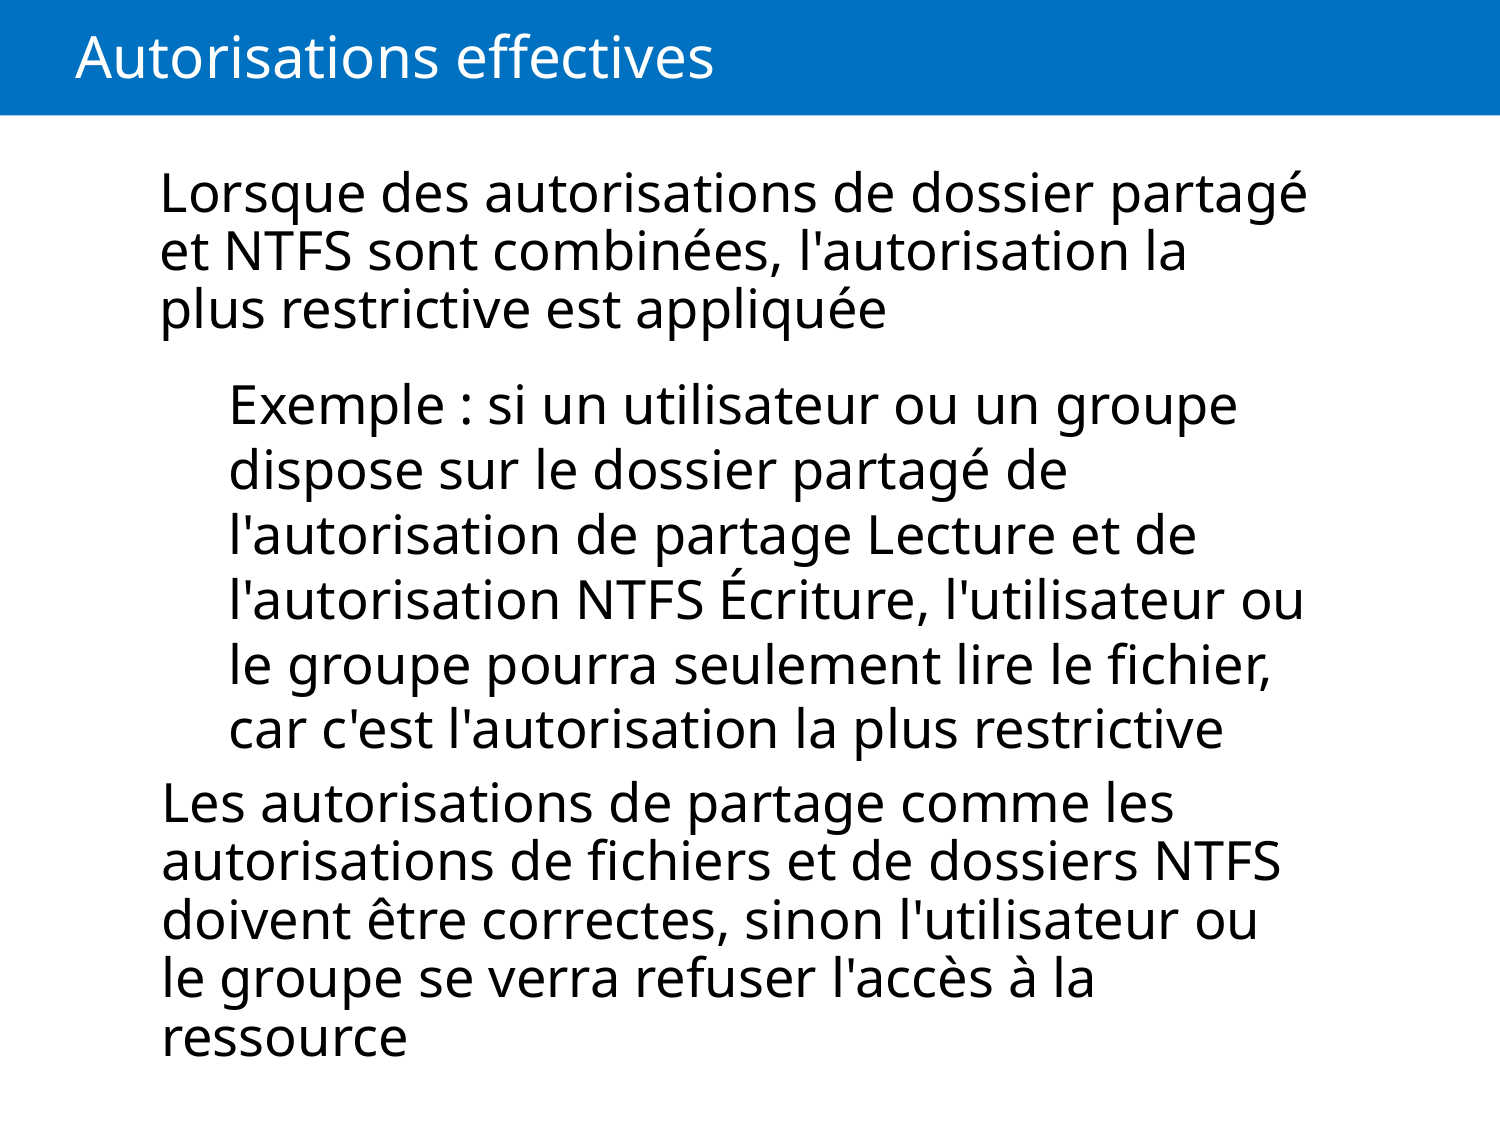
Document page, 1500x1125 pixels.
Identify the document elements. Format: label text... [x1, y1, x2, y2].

text_box Exemple : si un utilisateur ou un groupe dispose sur le dossier partagé de l'autorisation de partage Lecture et de l'autorisation NTFS Écriture, l'utilisateur ou le groupe pourra seulement lire le fichier, car c'est l'autorisation la plus restrictive [214, 362, 1379, 768]
text_box Les autorisations de partage comme les autorisations de fichiers et de dossiers NTFS doivent être correctes, sinon l'utilisateur ou le groupe se verra refuser l'accès à la ressource [123, 764, 1353, 1080]
text_box [60, 176, 1449, 907]
text_box Lorsque des autorisations de dossier partagé et NTFS sont combinées, l'autorisation la plus restrictive est appliquée [123, 155, 1328, 351]
title Autorisations effectives [75, 0, 1351, 122]
